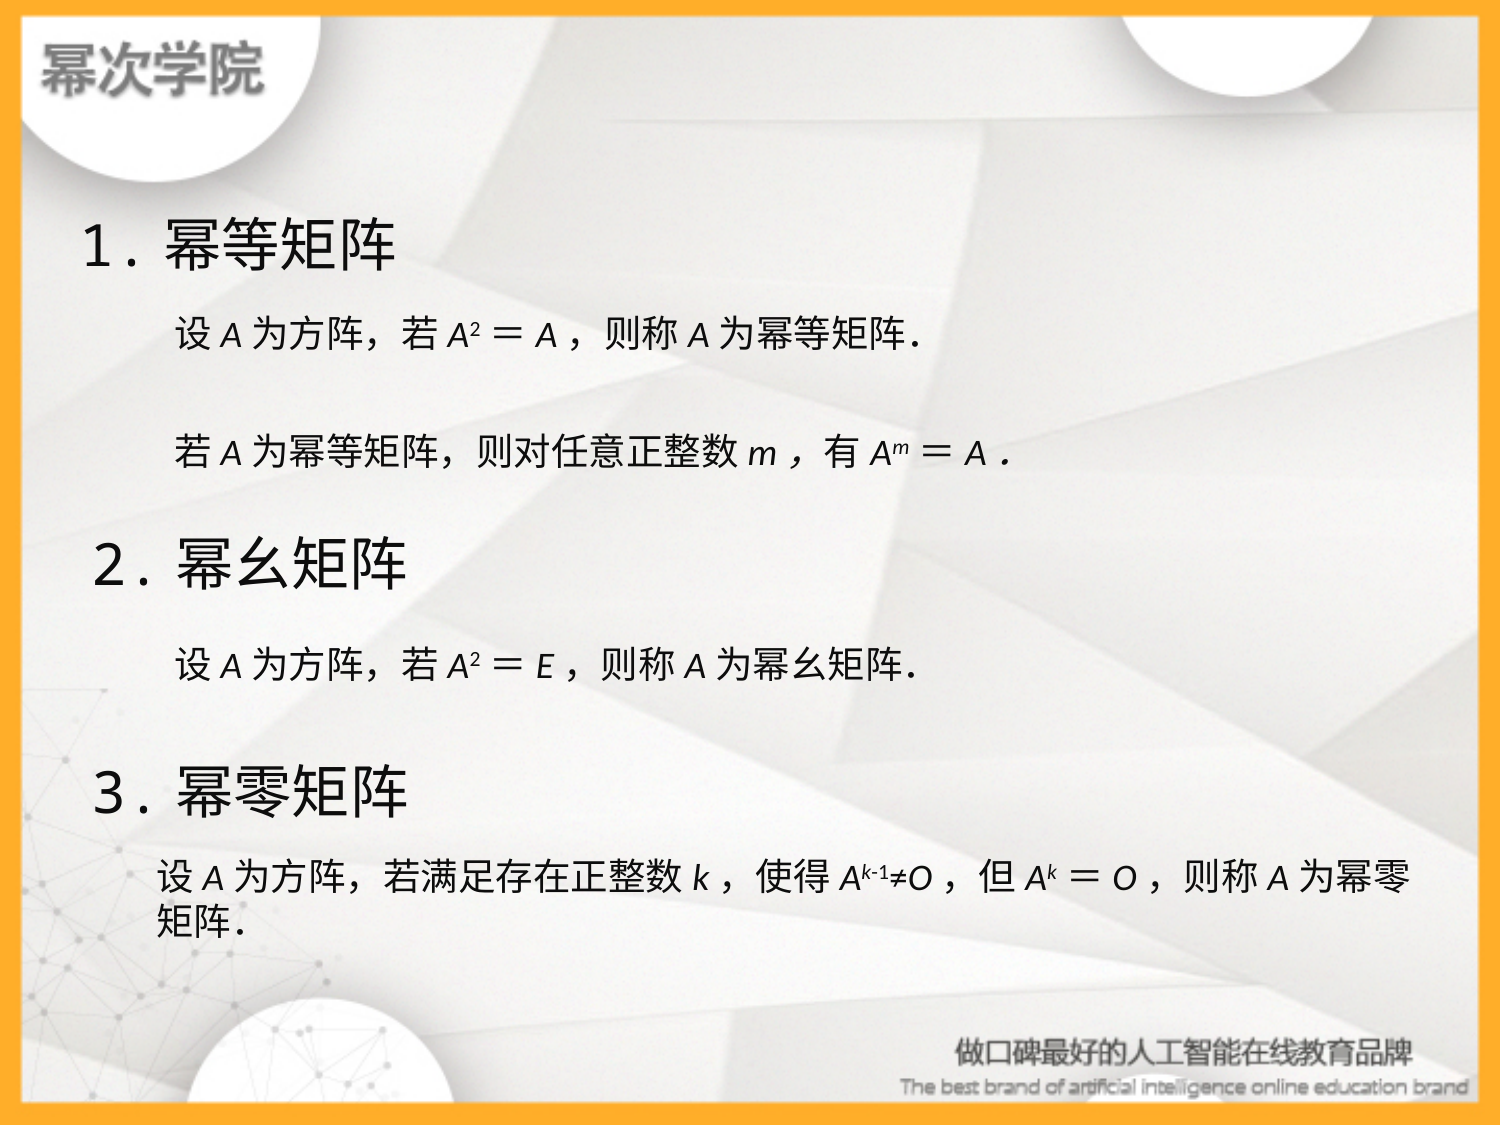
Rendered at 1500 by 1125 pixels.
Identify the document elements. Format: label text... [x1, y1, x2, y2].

picture [0, 0, 1500, 1125]
text_box 设A为方阵，若A2＝A，则称A为幂等矩阵． [159, 302, 1500, 363]
text_box 3.幂零矩阵 [76, 725, 490, 856]
text_box 若A为幂等矩阵，则对任意正整数m，有Am＝A． [159, 420, 1500, 481]
text_box 设A为方阵，若A2＝E，则称A为幂幺矩阵． [159, 633, 1365, 693]
text_box 2.幂幺矩阵 [76, 503, 490, 622]
text_box 1.幂等矩阵 [64, 184, 538, 303]
text_box 设A为方阵，若满足存在正整数k，使得Ak-1≠O，但Ak＝O，则称A为幂零矩阵． [141, 846, 1436, 951]
